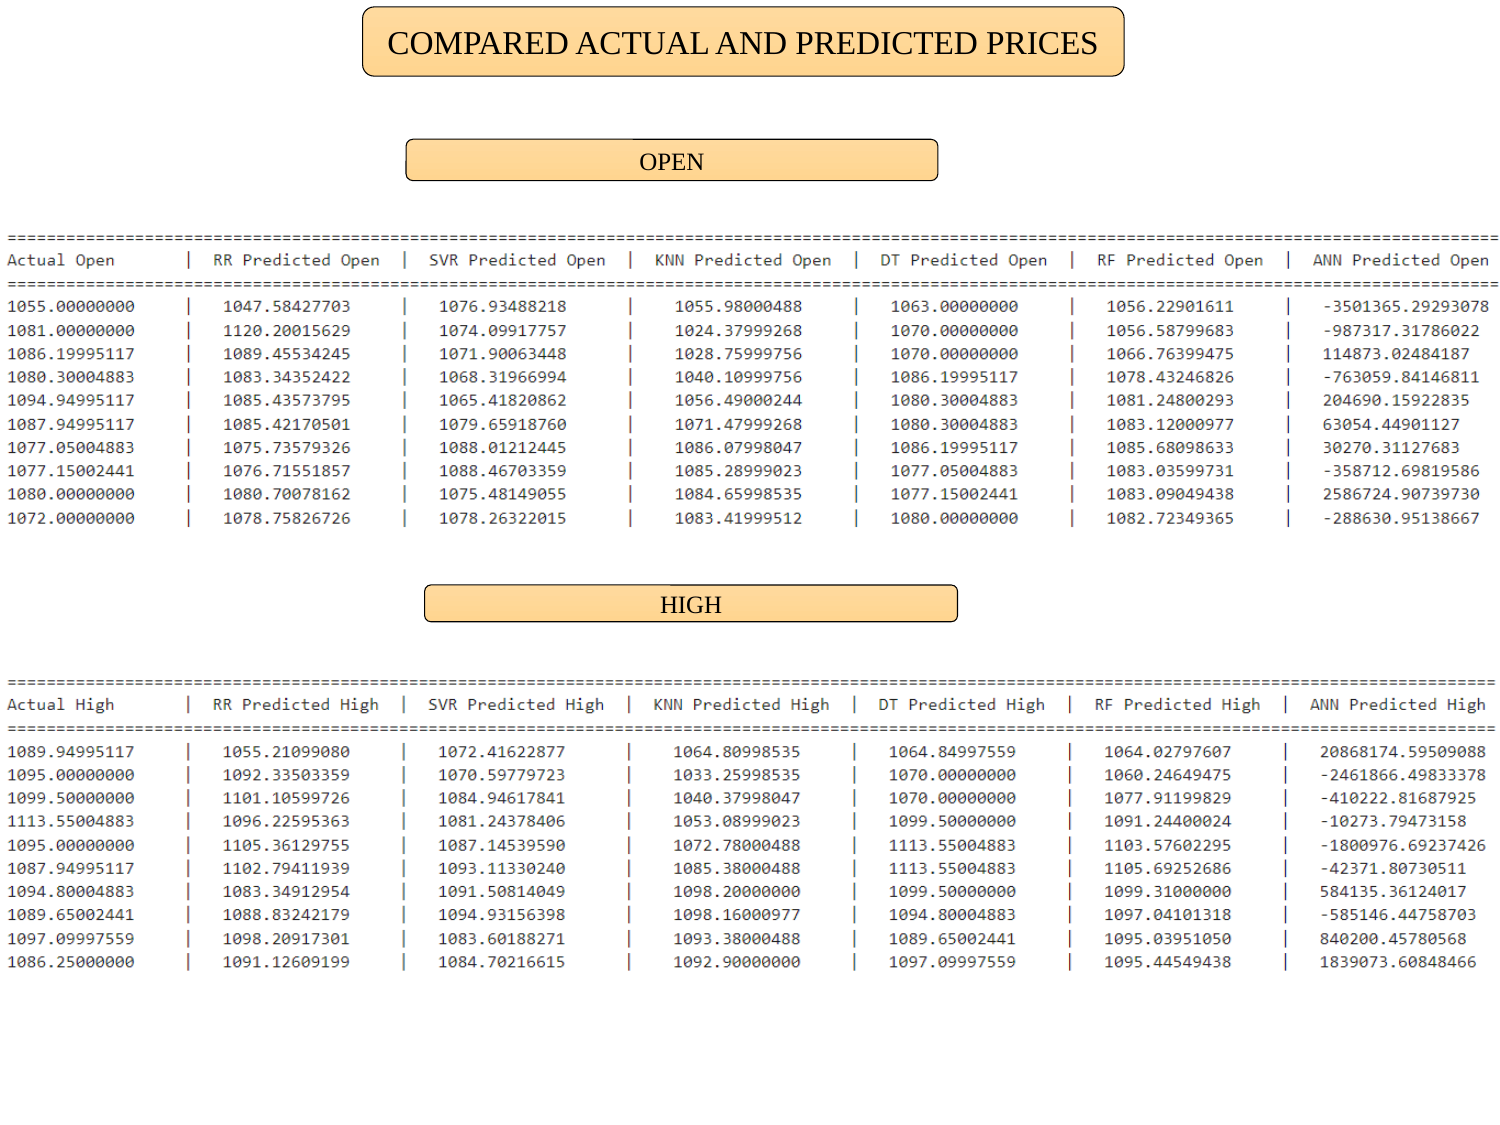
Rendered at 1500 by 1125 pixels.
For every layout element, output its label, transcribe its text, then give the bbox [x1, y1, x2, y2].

text_box HIGH [424, 584, 959, 623]
picture [0, 677, 1500, 974]
picture [0, 228, 1500, 537]
text_box COMPARED ACTUAL AND PREDICTED PRICES [362, 6, 1125, 77]
text_box OPEN [405, 138, 939, 182]
